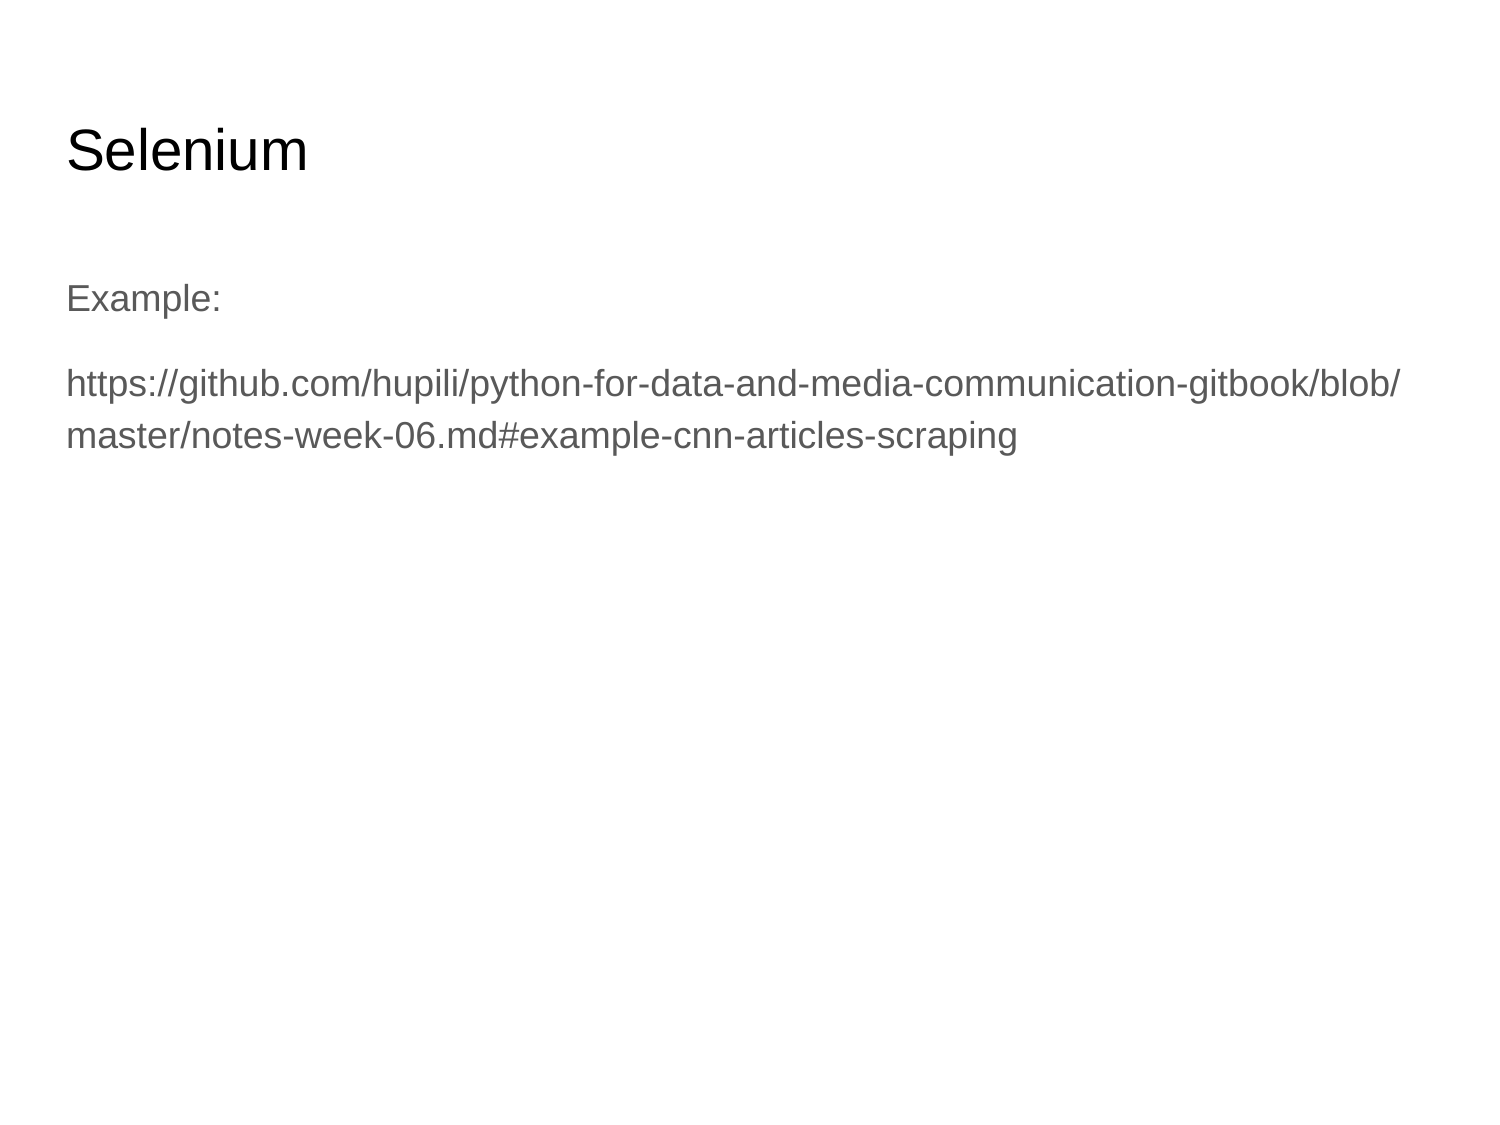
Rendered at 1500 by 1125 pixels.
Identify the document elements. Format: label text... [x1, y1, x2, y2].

title Selenium [51, 97, 1449, 223]
list Example: https://github.com/hupili/python-for-data-and-media-communication-gitbook/blob/master/notes-week-06.md#example-cnn-articles-scraping [51, 252, 1449, 1000]
